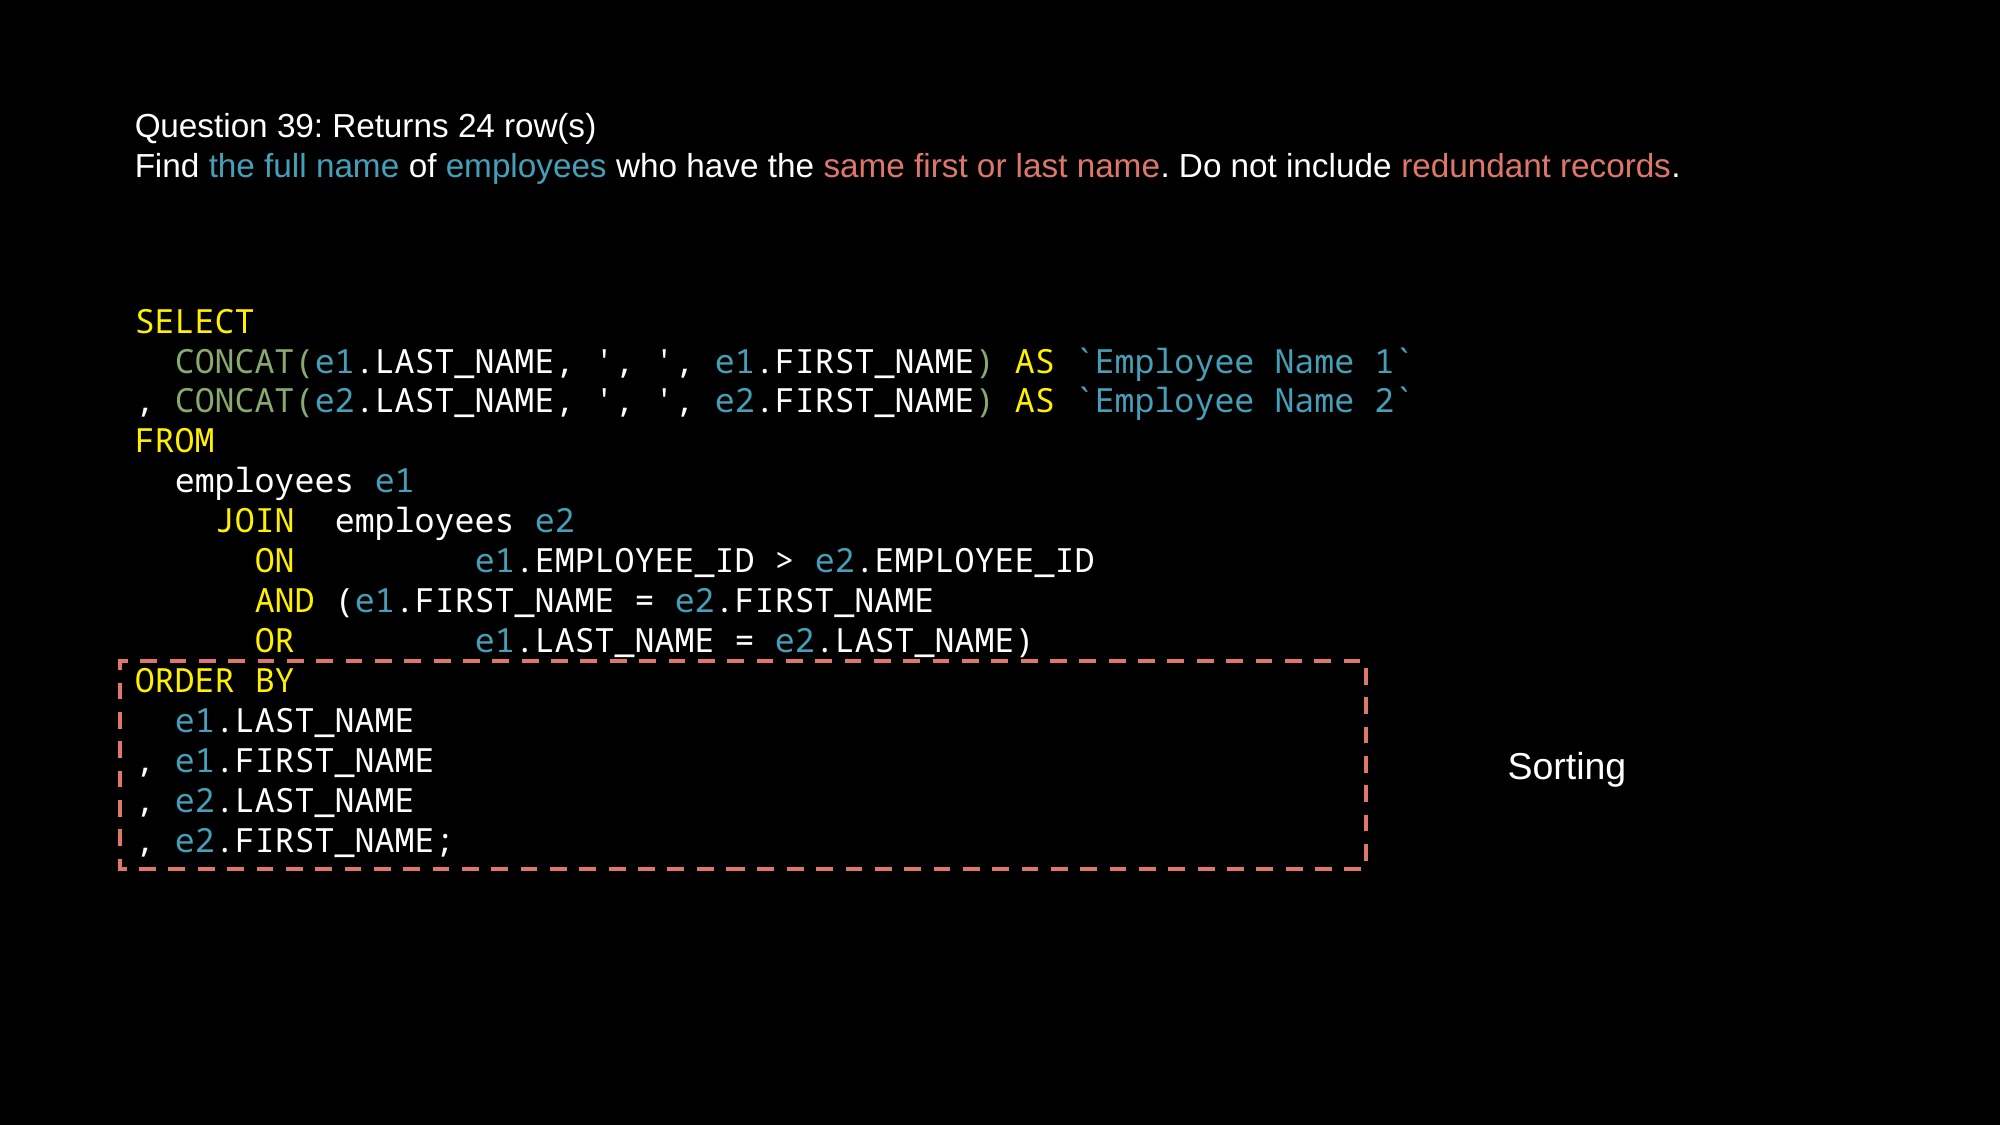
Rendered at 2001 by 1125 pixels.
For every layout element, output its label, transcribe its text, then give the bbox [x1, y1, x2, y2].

text_box Sorting [1492, 734, 1881, 795]
text_box [119, 661, 1367, 869]
text_box Question 39: Returns 24 row(s) Find the full name of employees who have the same first or last name. Do not include redundant records. [119, 96, 1881, 192]
text_box SELECT CONCAT(e1.LAST_NAME, ', ', e1.FIRST_NAME) AS `Employee Name 1` , CONCAT(e2.LAST_NAME, ', ', e2.FIRST_NAME) AS `Employee Name 2` FROM employees e1 JOIN employees e2 ON e1.EMPLOYEE_ID > e2.EMPLOYEE_ID AND (e1.FIRST_NAME = e2.FIRST_NAME OR e1.LAST_NAME = e2.LAST_NAME) ORDER BY e1.LAST_NAME , e1.FIRST_NAME , e2.LAST_NAME , e2.FIRST_NAME; [119, 292, 1881, 867]
